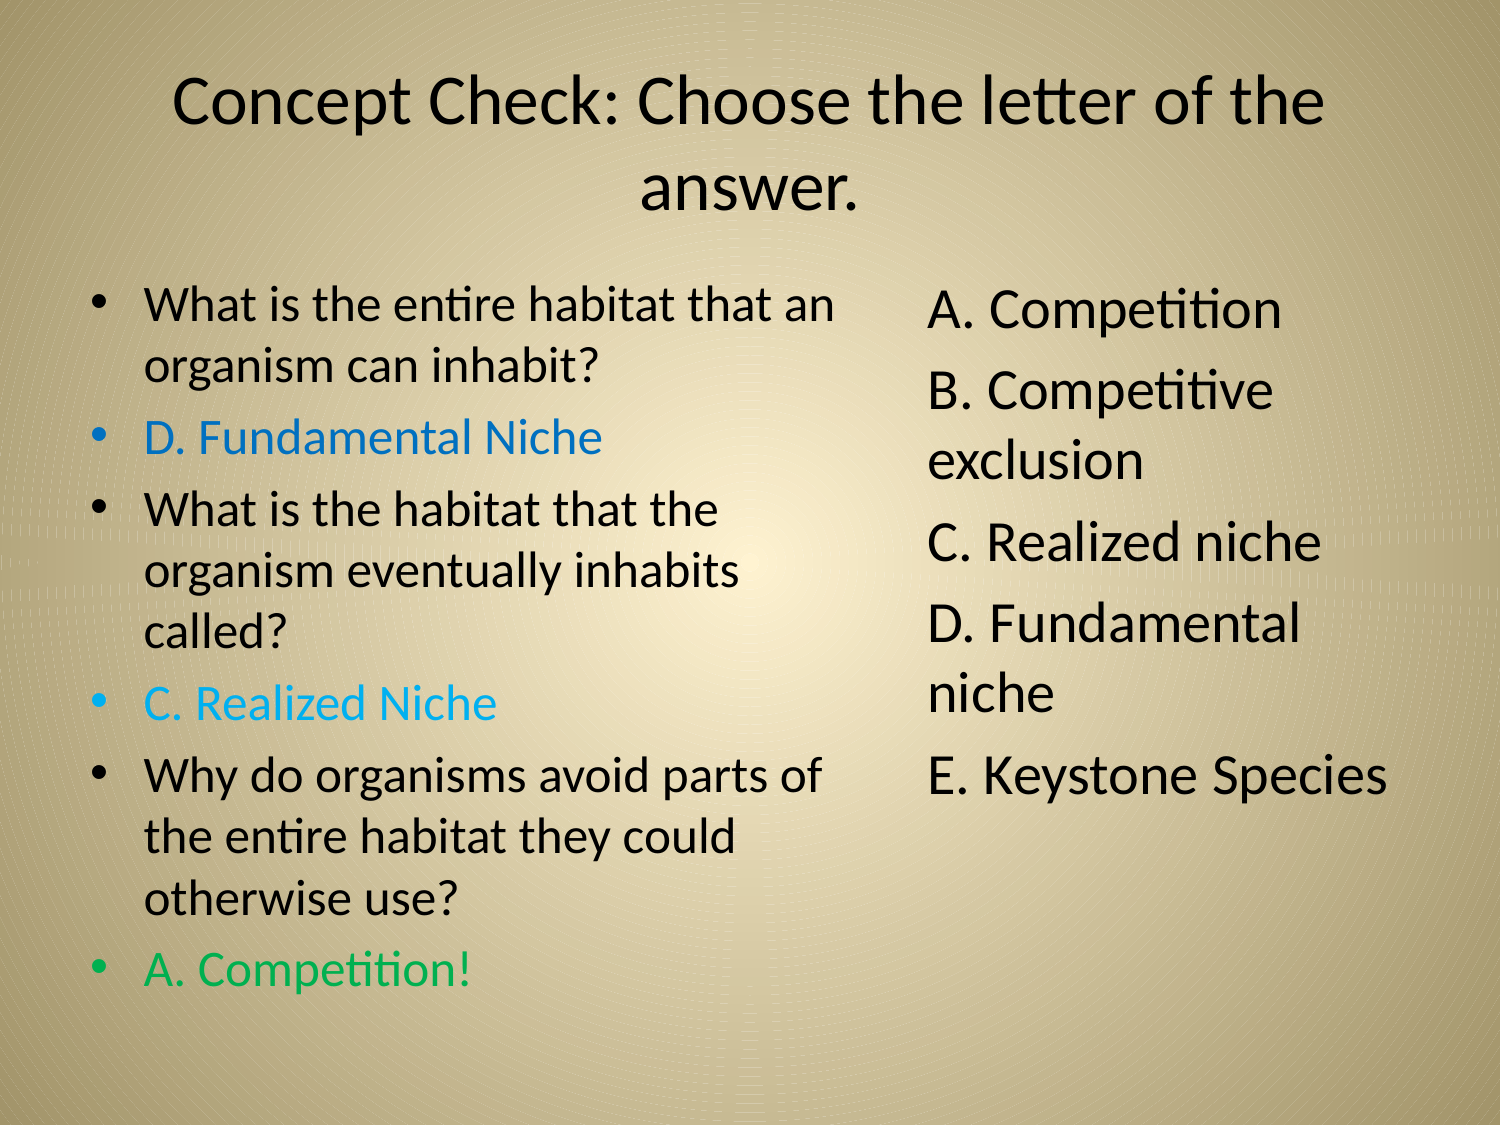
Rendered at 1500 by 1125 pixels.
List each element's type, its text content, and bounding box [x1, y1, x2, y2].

list A. Competition B. Competitive exclusion C. Realized niche D. Fundamental niche E. Keystone Species [912, 262, 1425, 1005]
title Concept Check: Choose the letter of the answer. [75, 45, 1425, 233]
list What is the entire habitat that an organism can inhabit? D. Fundamental Niche What is the habitat that the organism eventually inhabits called? C. Realized Niche Why do organisms avoid parts of the entire habitat they could otherwise use? A. Competition! [75, 262, 900, 1005]
